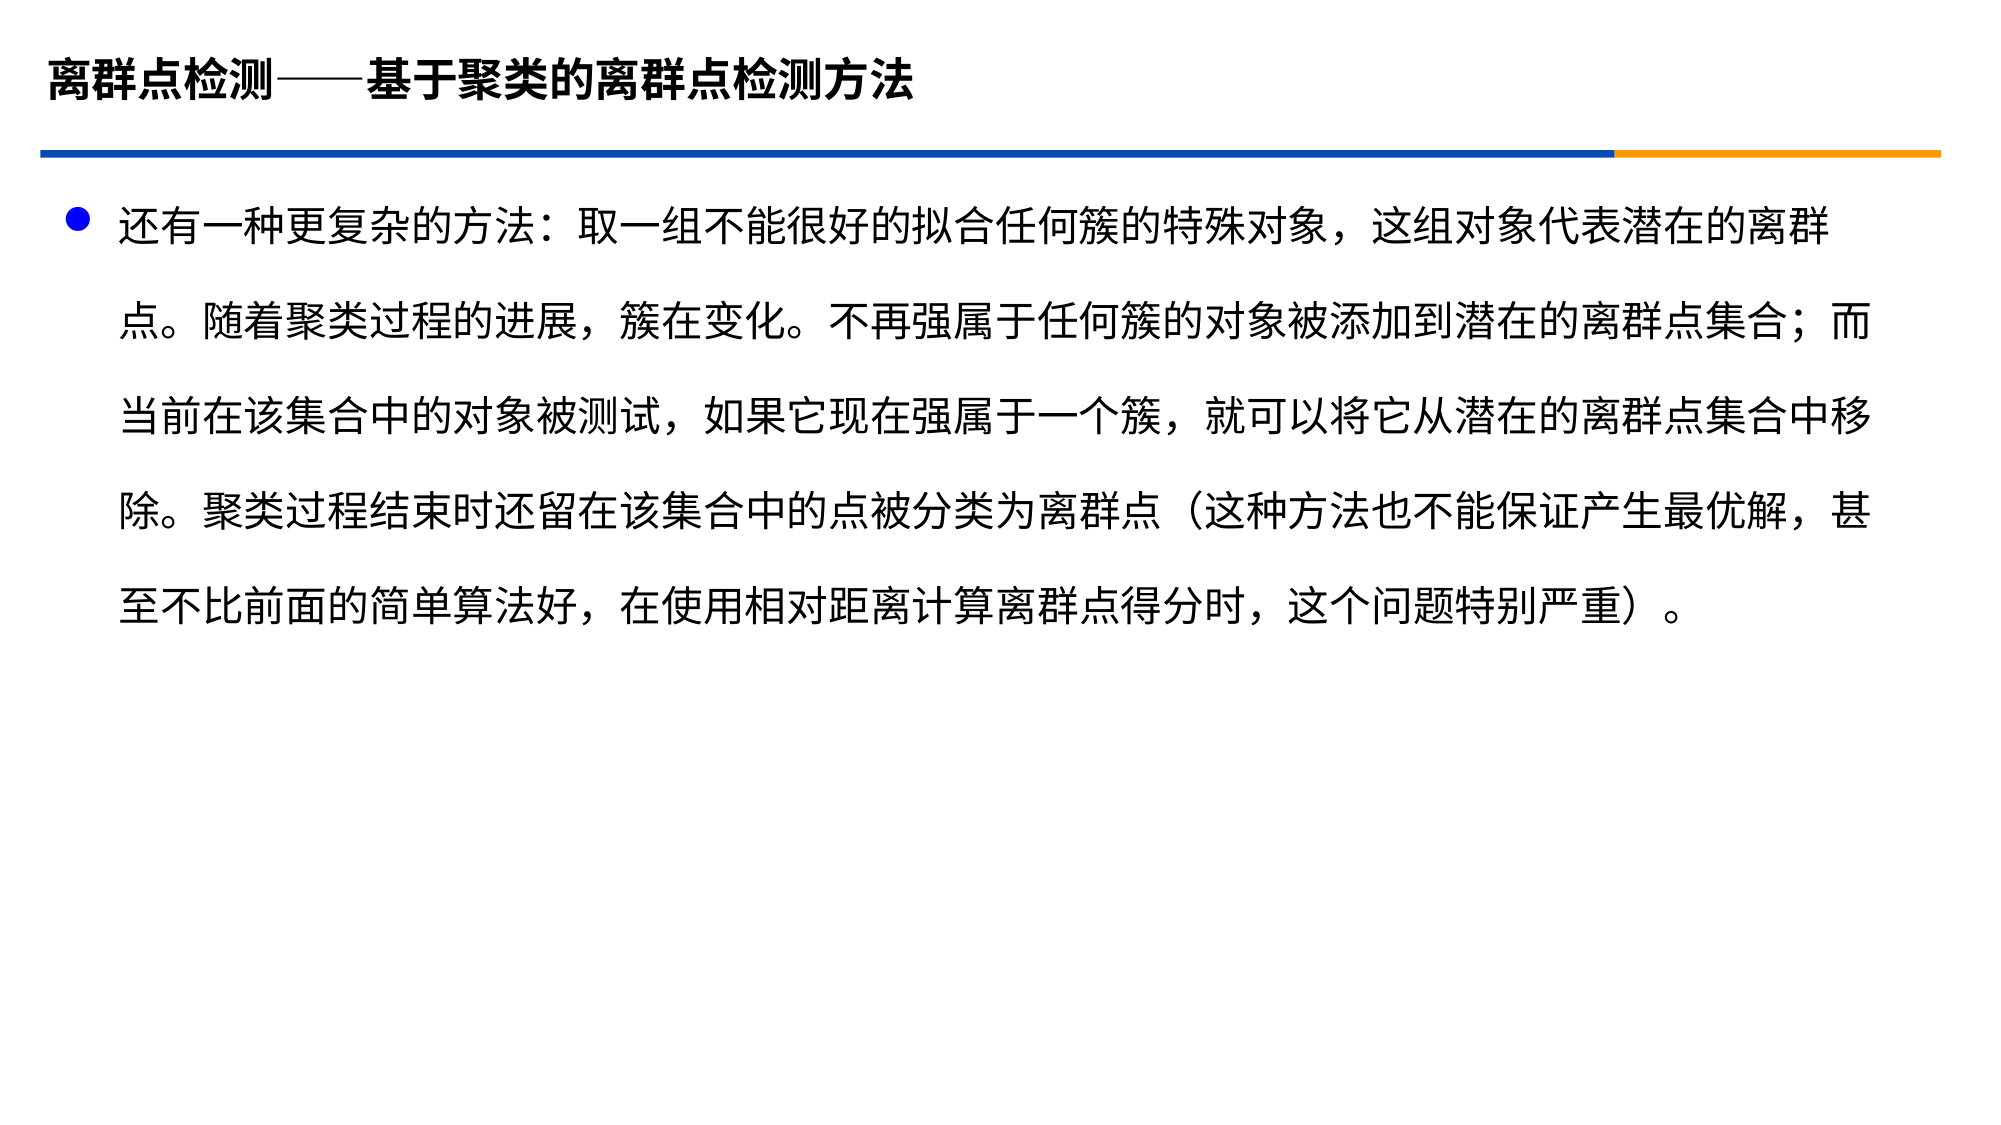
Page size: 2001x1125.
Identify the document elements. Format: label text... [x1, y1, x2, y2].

text_box 离群点检测——基于聚类的离群点检测方法 [31, 42, 1851, 114]
text_box 还有一种更复杂的方法：取一组不能很好的拟合任何簇的特殊对象，这组对象代表潜在的离群点。随着聚类过程的进展，簇在变化。不再强属于任何簇的对象被添加到潜在的离群点集合；而当前在该集合中的对象被测试，如果它现在强属于一个簇，就可以将它从潜在的离群点集合中移除。聚类过程结束时还留在该集合中的点被分类为离群点（这种方法也不能保证产生最优解，甚至不比前面的简单算法好，在使用相对距离计算离群点得分时，这个问题特别严重）。 [62, 154, 1907, 630]
